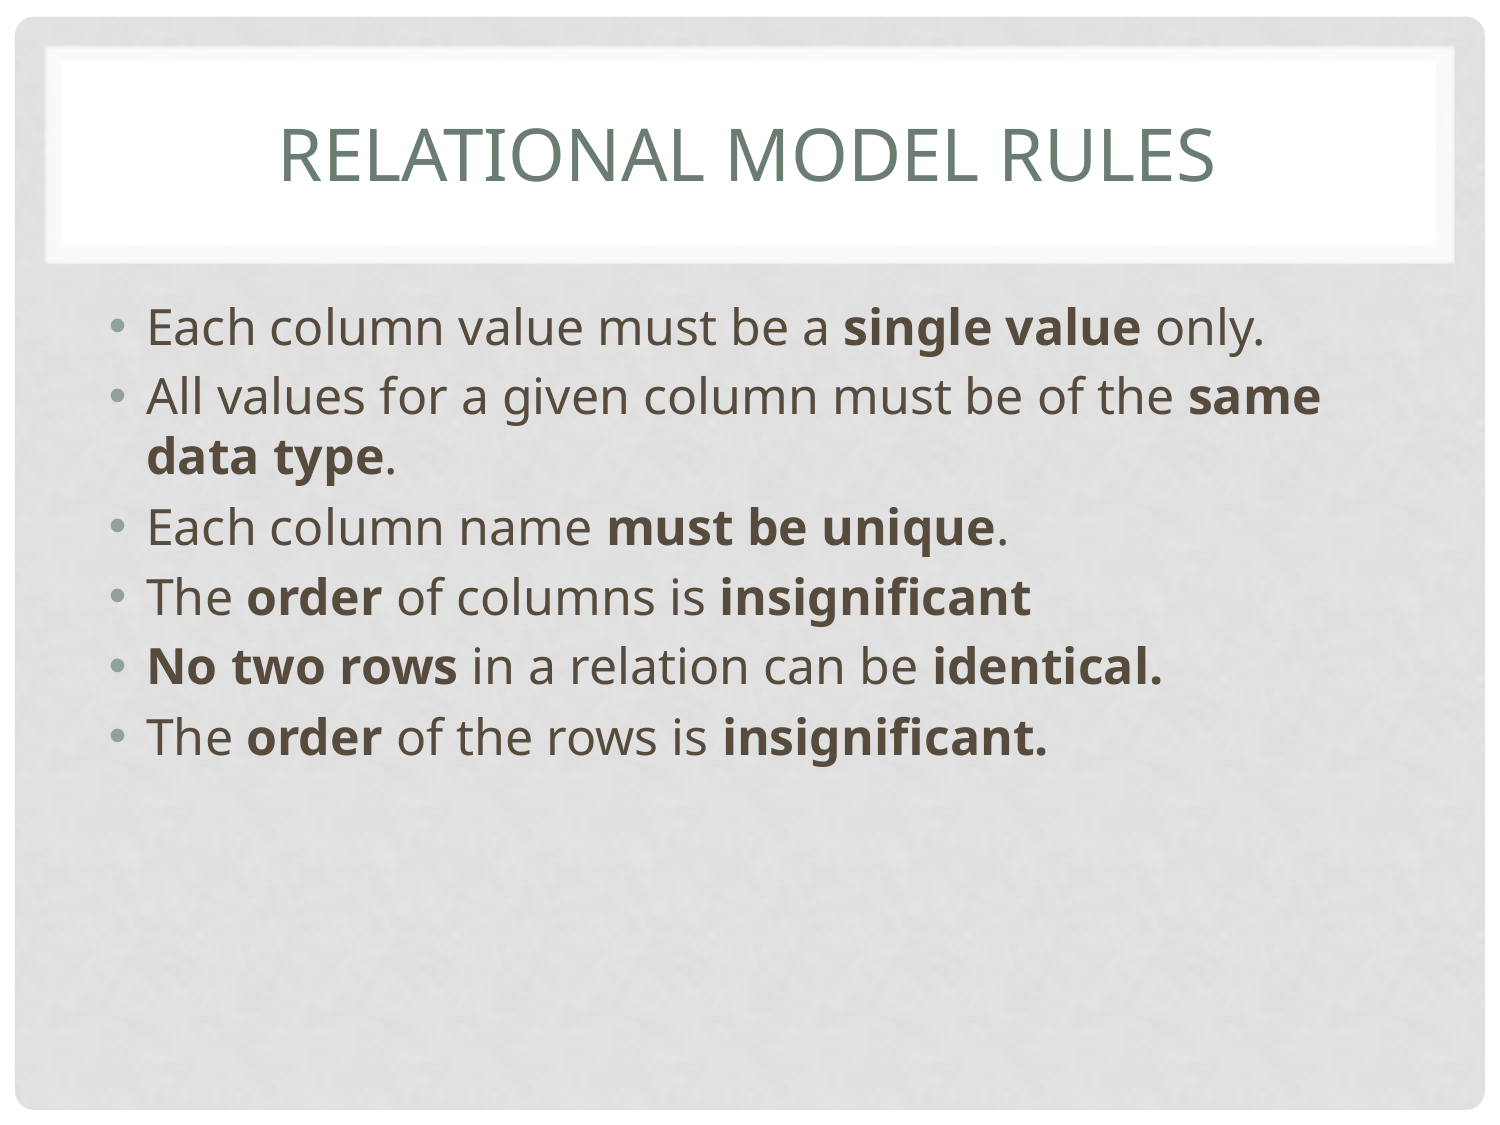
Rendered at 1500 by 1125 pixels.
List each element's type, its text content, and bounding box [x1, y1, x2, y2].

list Each column value must be a single value only. All values for a given column must be of the same data type. Each column name must be unique. The order of columns is insignificant No two rows in a relation can be identical. The order of the rows is insignificant. [75, 287, 1425, 1005]
title Relational Model Rules [69, 66, 1425, 238]
